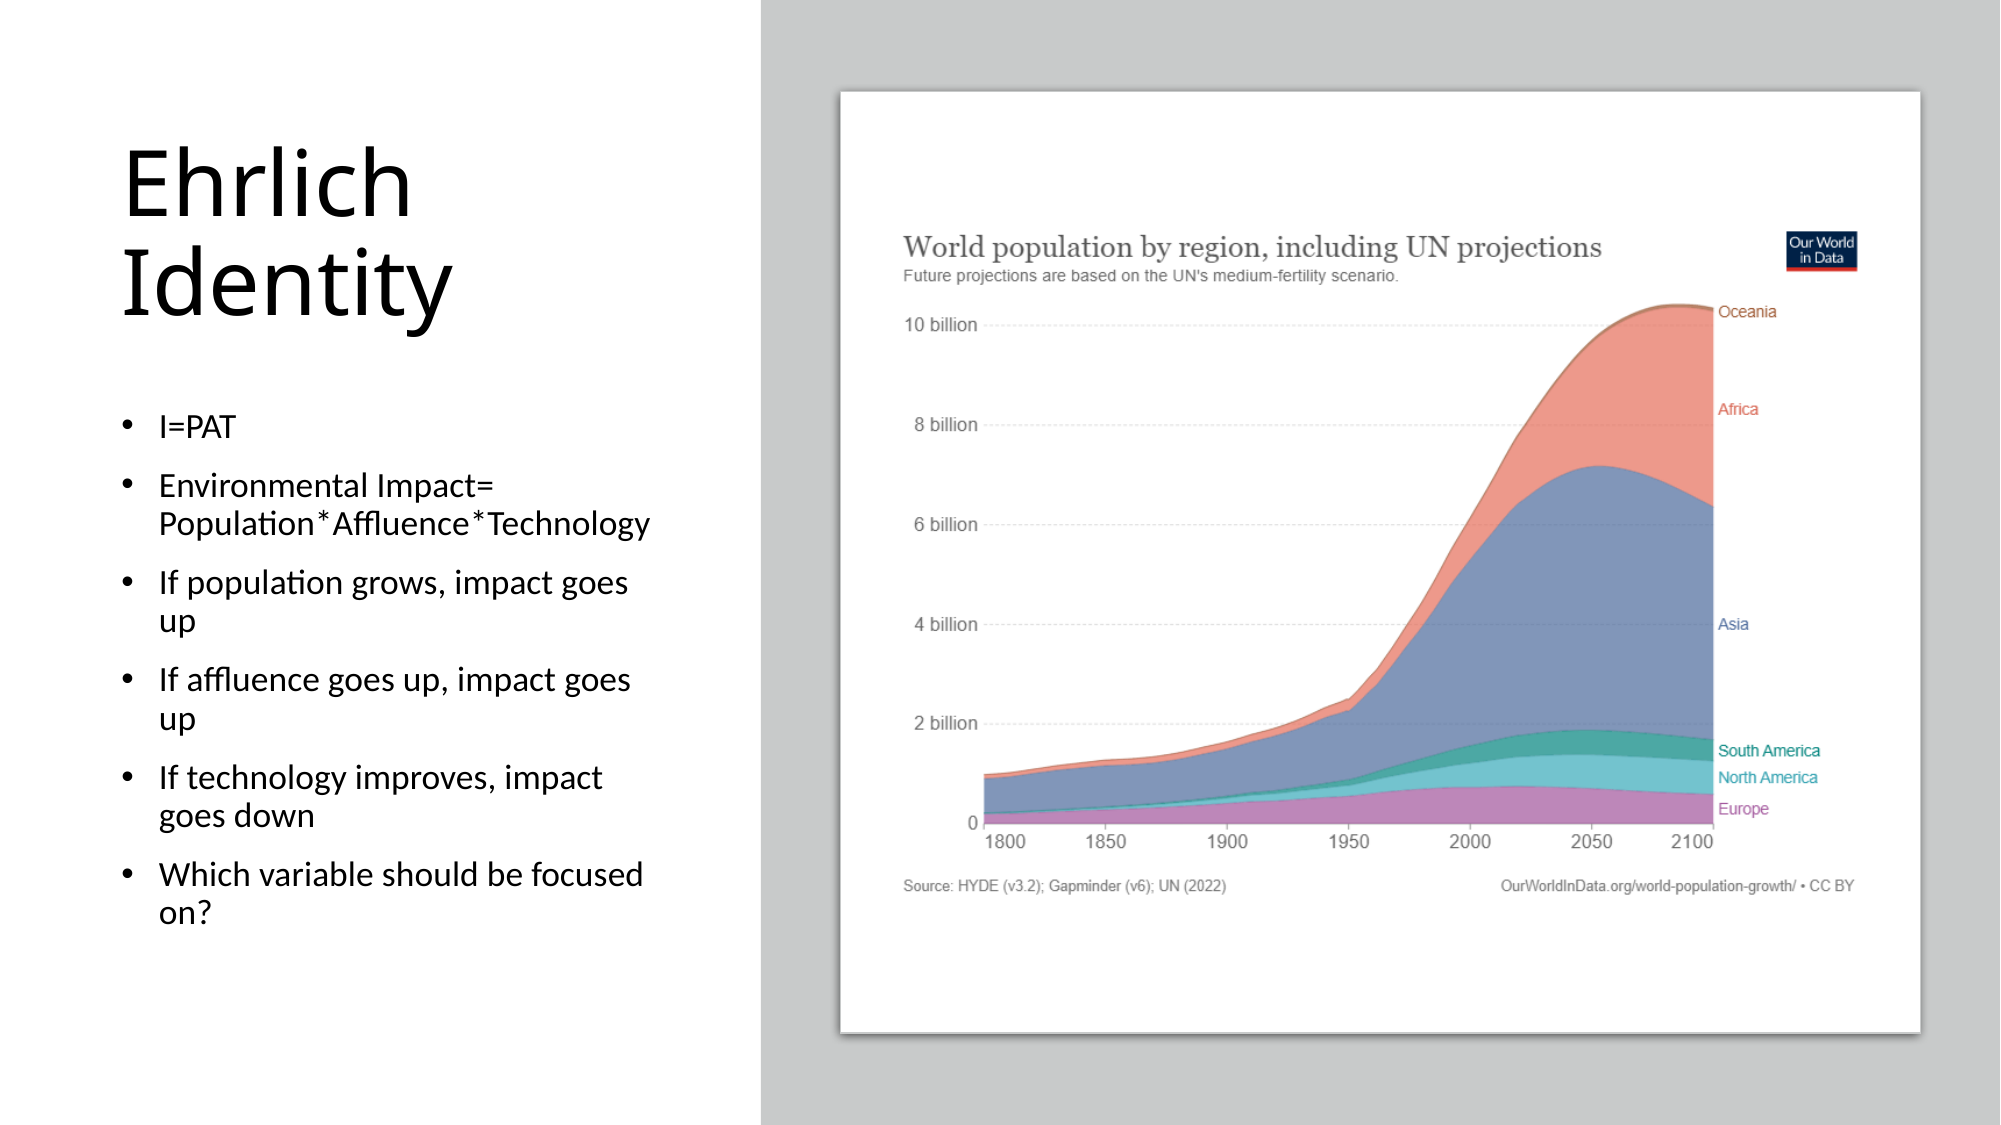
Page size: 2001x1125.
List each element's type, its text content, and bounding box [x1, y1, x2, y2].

picture [886, 214, 1875, 911]
text_box [760, 0, 2000, 1125]
text_box [839, 90, 1922, 1034]
title Ehrlich Identity [106, 103, 682, 370]
list I=PAT Environmental Impact= Population*Affluence*Technology If population grows, impact goes up If affluence goes up, impact goes up If technology improves, impact goes down Which variable should be focused on? [106, 399, 682, 1021]
